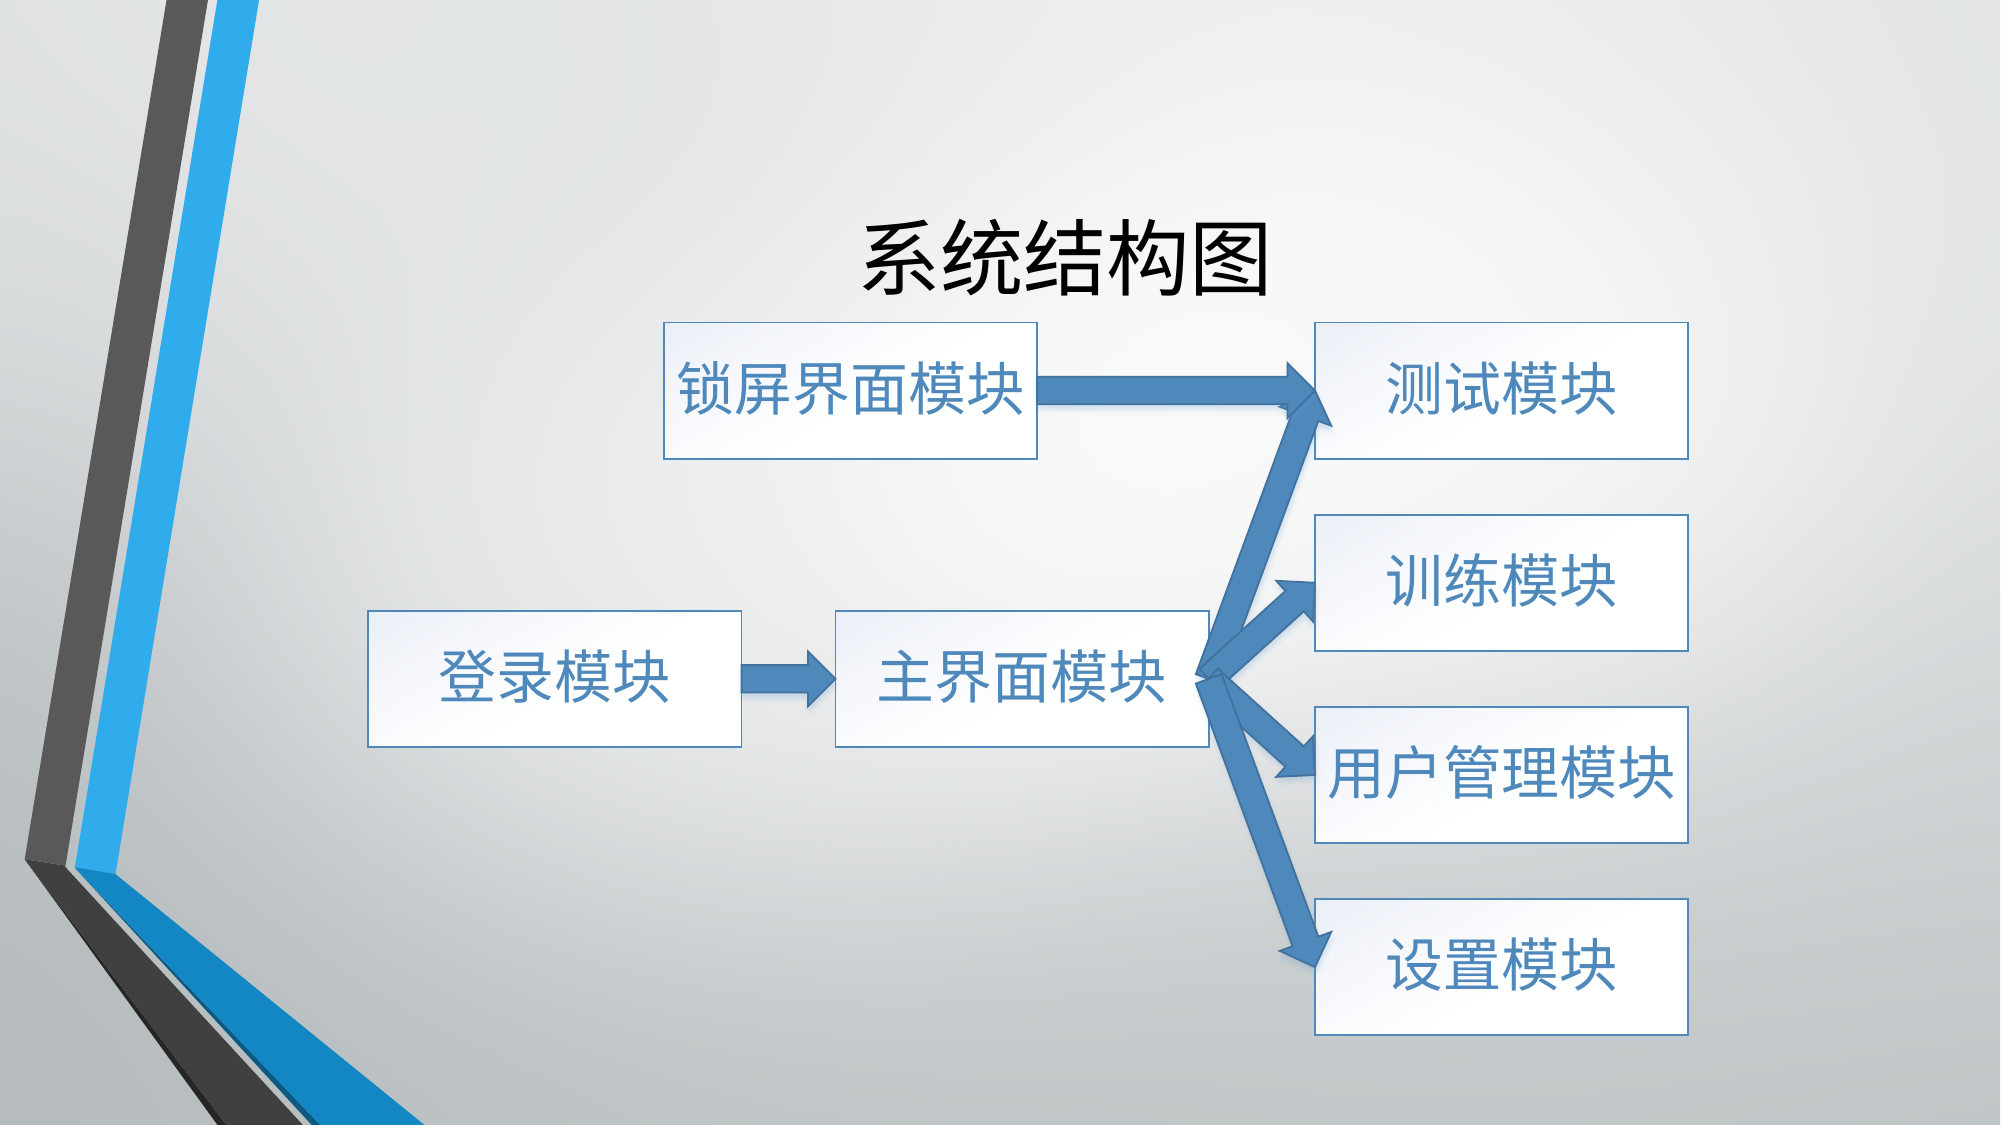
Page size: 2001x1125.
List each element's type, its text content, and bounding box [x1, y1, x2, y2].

title 系统结构图 [243, 112, 1887, 400]
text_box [363, 317, 1690, 1039]
